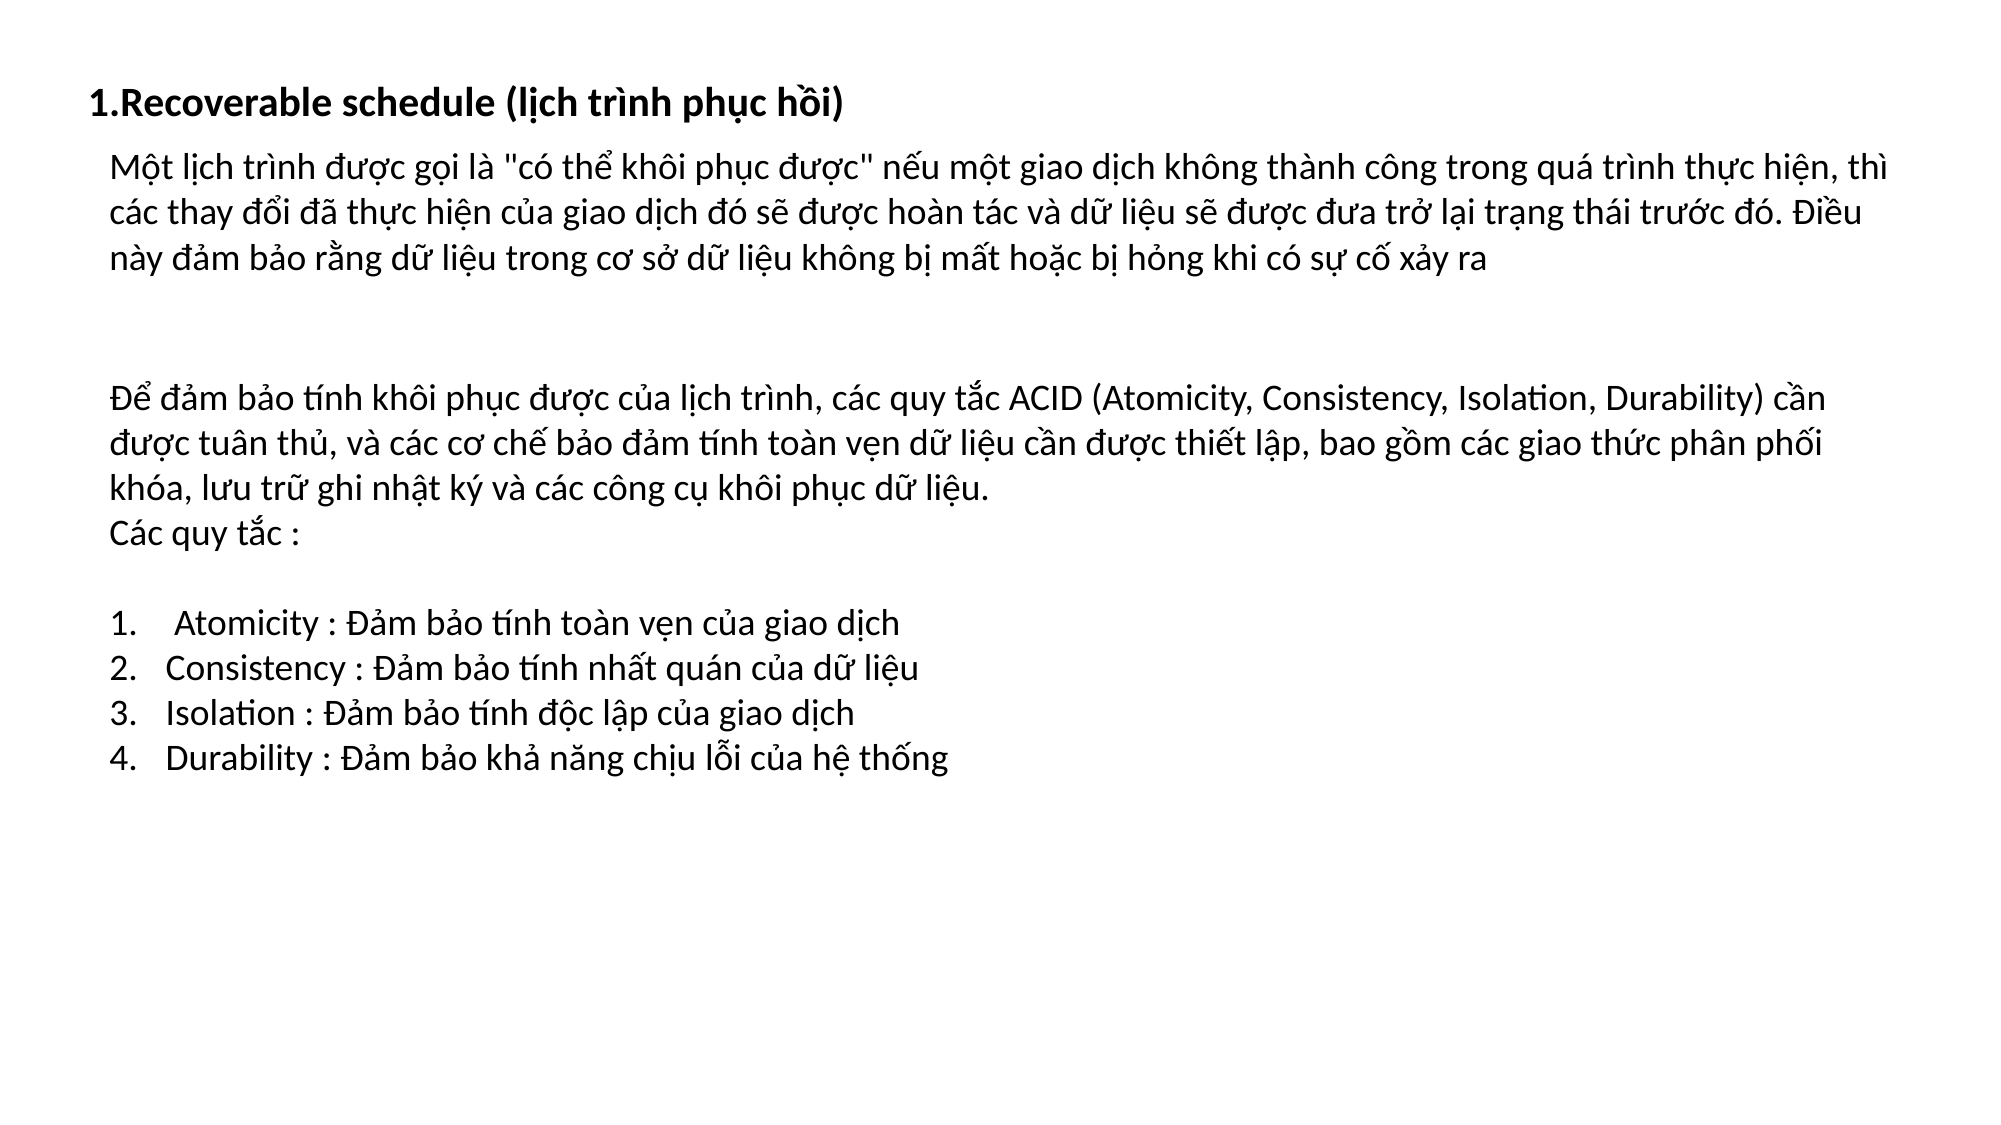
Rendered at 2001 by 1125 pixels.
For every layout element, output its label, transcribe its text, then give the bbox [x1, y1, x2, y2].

text_box Để đảm bảo tính khôi phục được của lịch trình, các quy tắc ACID (Atomicity, Consistency, Isolation, Durability) cần được tuân thủ, và các cơ chế bảo đảm tính toàn vẹn dữ liệu cần được thiết lập, bao gồm các giao thức phân phối khóa, lưu trữ ghi nhật ký và các công cụ khôi phục dữ liệu. Các quy tắc : Atomicity : Đảm bảo tính toàn vẹn của giao dịch Consistency : Đảm bảo tính nhất quán của dữ liệu Isolation : Đảm bảo tính độc lập của giao dịch Durability : Đảm bảo khả năng chịu lỗi của hệ thống [94, 366, 1866, 786]
text_box Một lịch trình được gọi là "có thể khôi phục được" nếu một giao dịch không thành công trong quá trình thực hiện, thì các thay đổi đã thực hiện của giao dịch đó sẽ được hoàn tác và dữ liệu sẽ được đưa trở lại trạng thái trước đó. Điều này đảm bảo rằng dữ liệu trong cơ sở dữ liệu không bị mất hoặc bị hỏng khi có sự cố xảy ra [94, 135, 1918, 285]
text_box 1.Recoverable schedule (lịch trình phục hồi) [73, 67, 941, 133]
